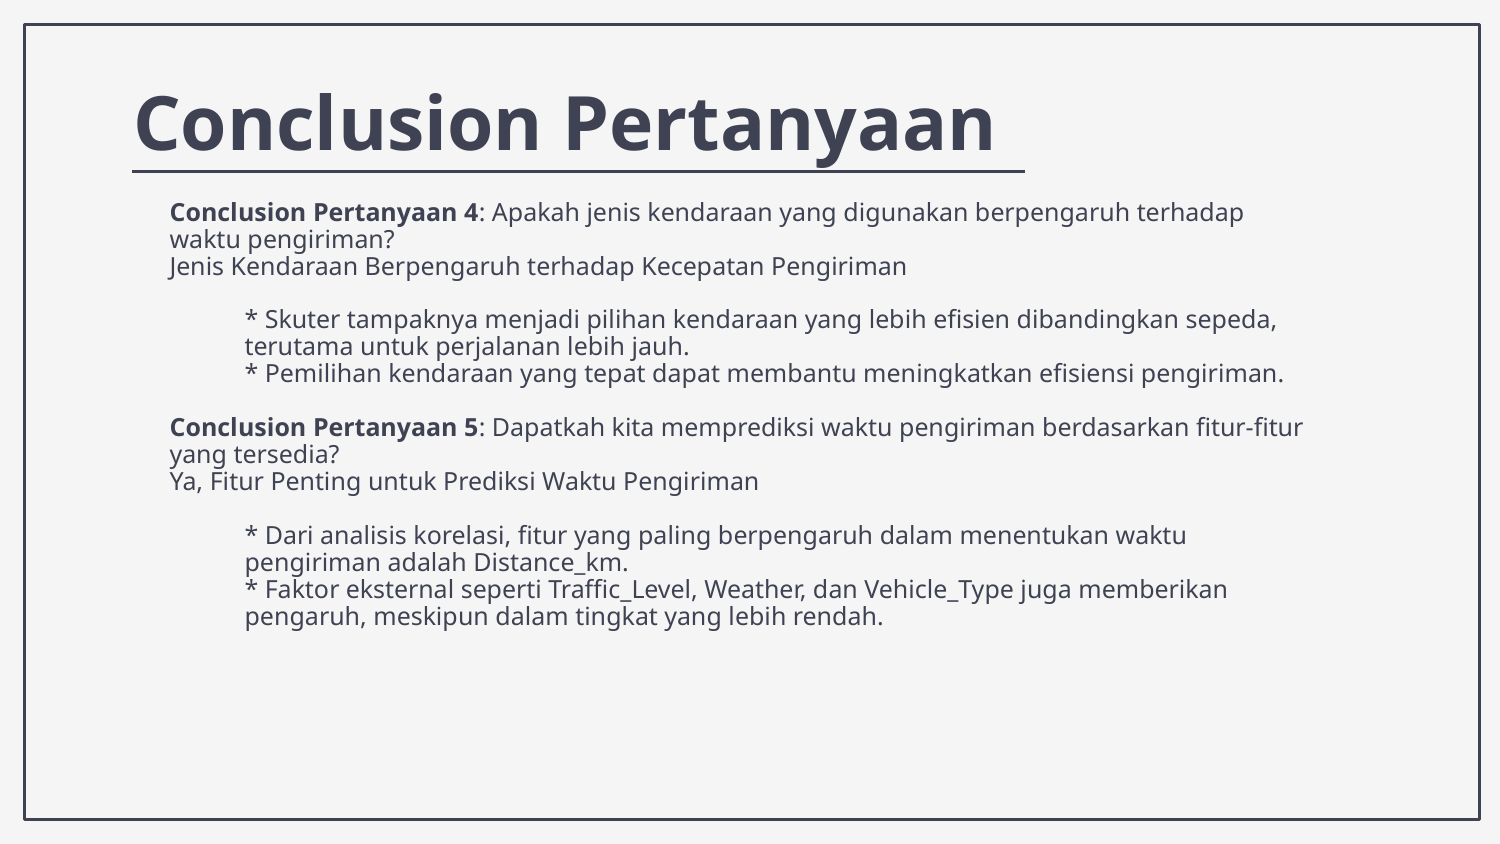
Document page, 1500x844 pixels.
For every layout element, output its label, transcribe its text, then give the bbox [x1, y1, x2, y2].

title Conclusion Pertanyaan [118, 60, 1382, 155]
list Conclusion Pertanyaan 4: Apakah jenis kendaraan yang digunakan berpengaruh terhadap waktu pengiriman? Jenis Kendaraan Berpengaruh terhadap Kecepatan Pengiriman * Skuter tampaknya menjadi pilihan kendaraan yang lebih efisien dibandingkan sepeda, terutama untuk perjalanan lebih jauh. * Pemilihan kendaraan yang tepat dapat membantu meningkatkan efisiensi pengiriman. Conclusion Pertanyaan 5: Dapatkah kita memprediksi waktu pengiriman berdasarkan fitur-fitur yang tersedia? Ya, Fitur Penting untuk Prediksi Waktu Pengiriman * Dari analisis korelasi, fitur yang paling berpengaruh dalam menentukan waktu pengiriman adalah Distance_km. * Faktor eksternal seperti Traffic_Level, Weather, dan Vehicle_Type juga memberikan pengaruh, meskipun dalam tingkat yang lebih rendah. [154, 184, 1335, 741]
